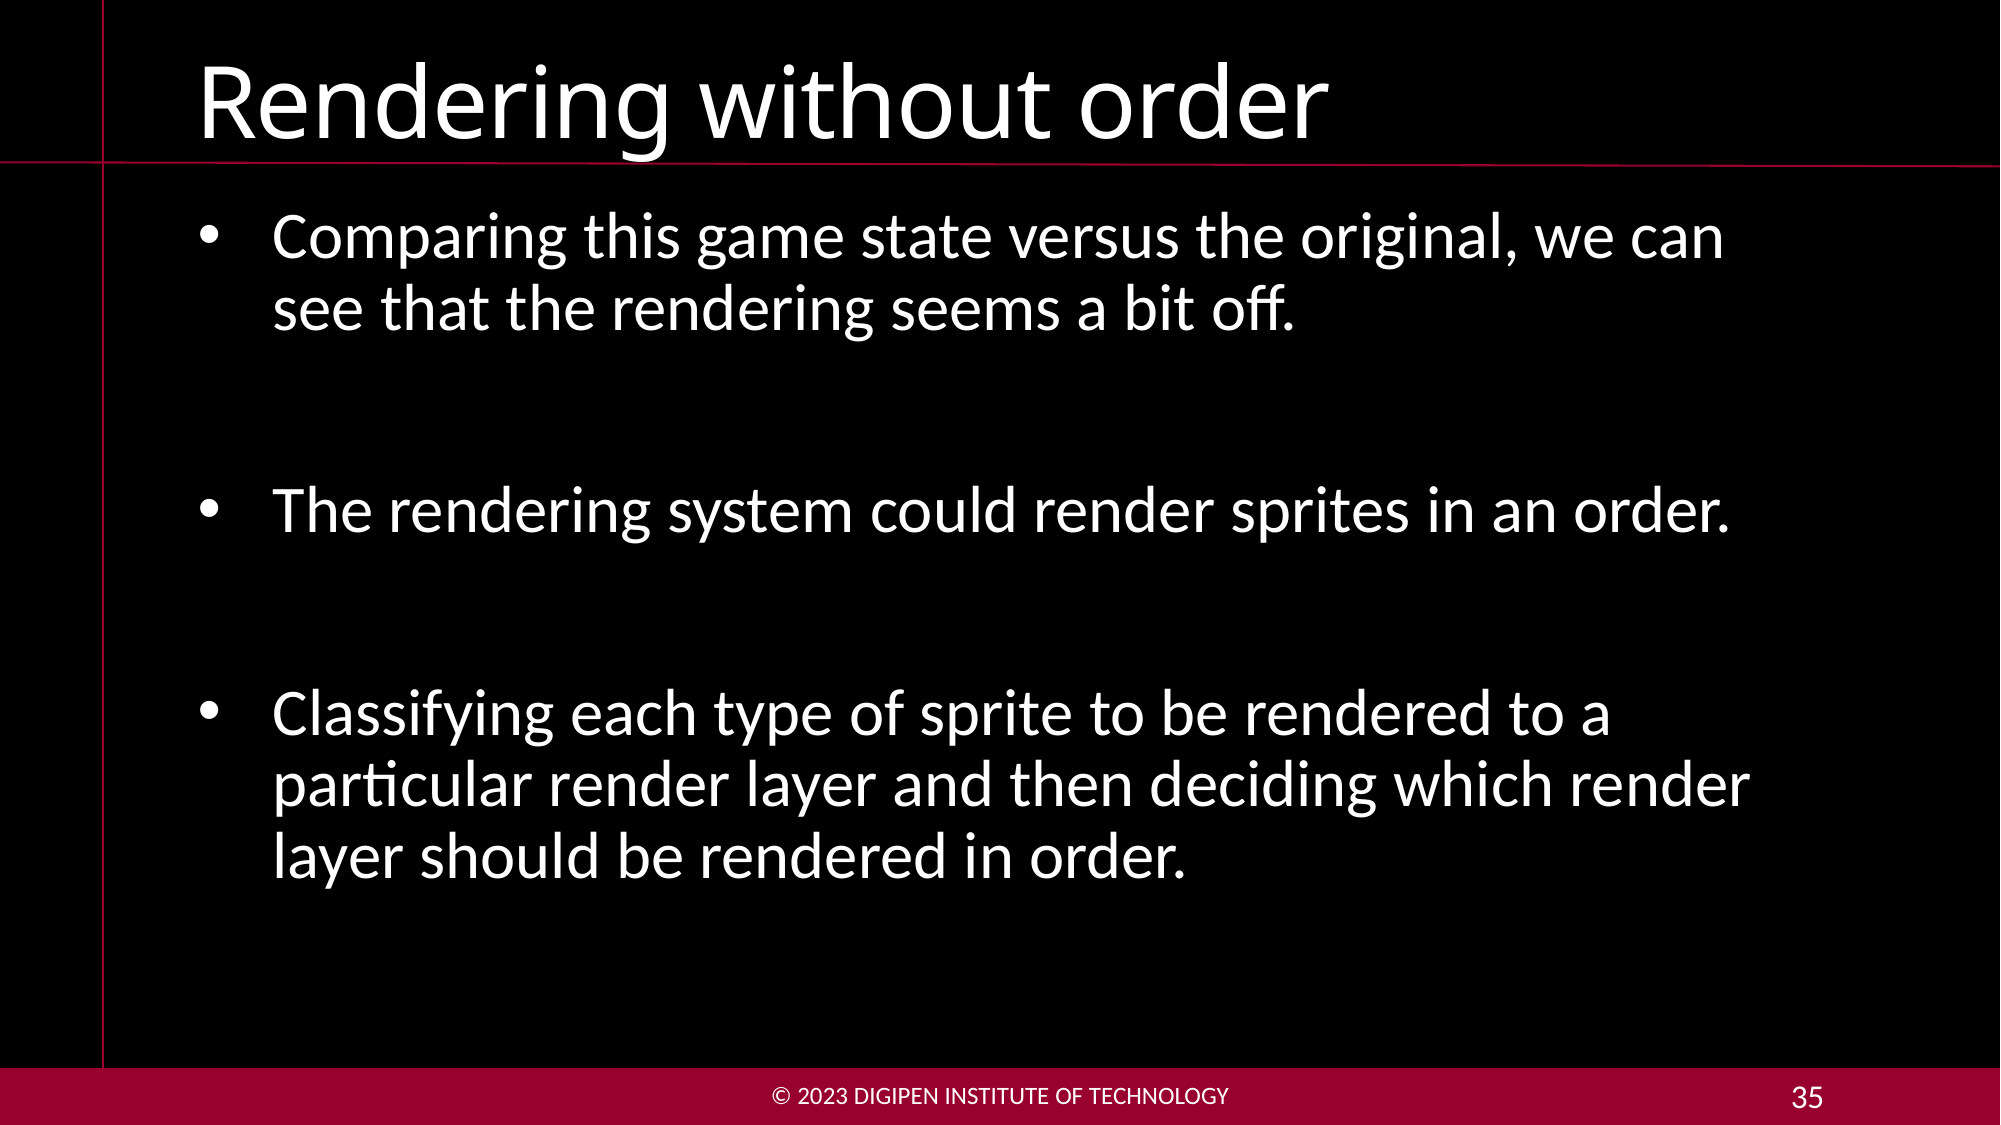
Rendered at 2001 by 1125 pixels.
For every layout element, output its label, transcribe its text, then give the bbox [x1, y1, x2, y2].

footer © 2023 DigiPen Institute of Technology [604, 1064, 1396, 1125]
title Rendering without order [180, 24, 1830, 167]
list Comparing this game state versus the original, we can see that the rendering seems a bit off. The rendering system could render sprites in an order. Classifying each type of sprite to be rendered to a particular render layer and then deciding which render layer should be rendered in order. [180, 193, 1830, 1040]
slide_number 35 [1624, 1064, 1840, 1125]
